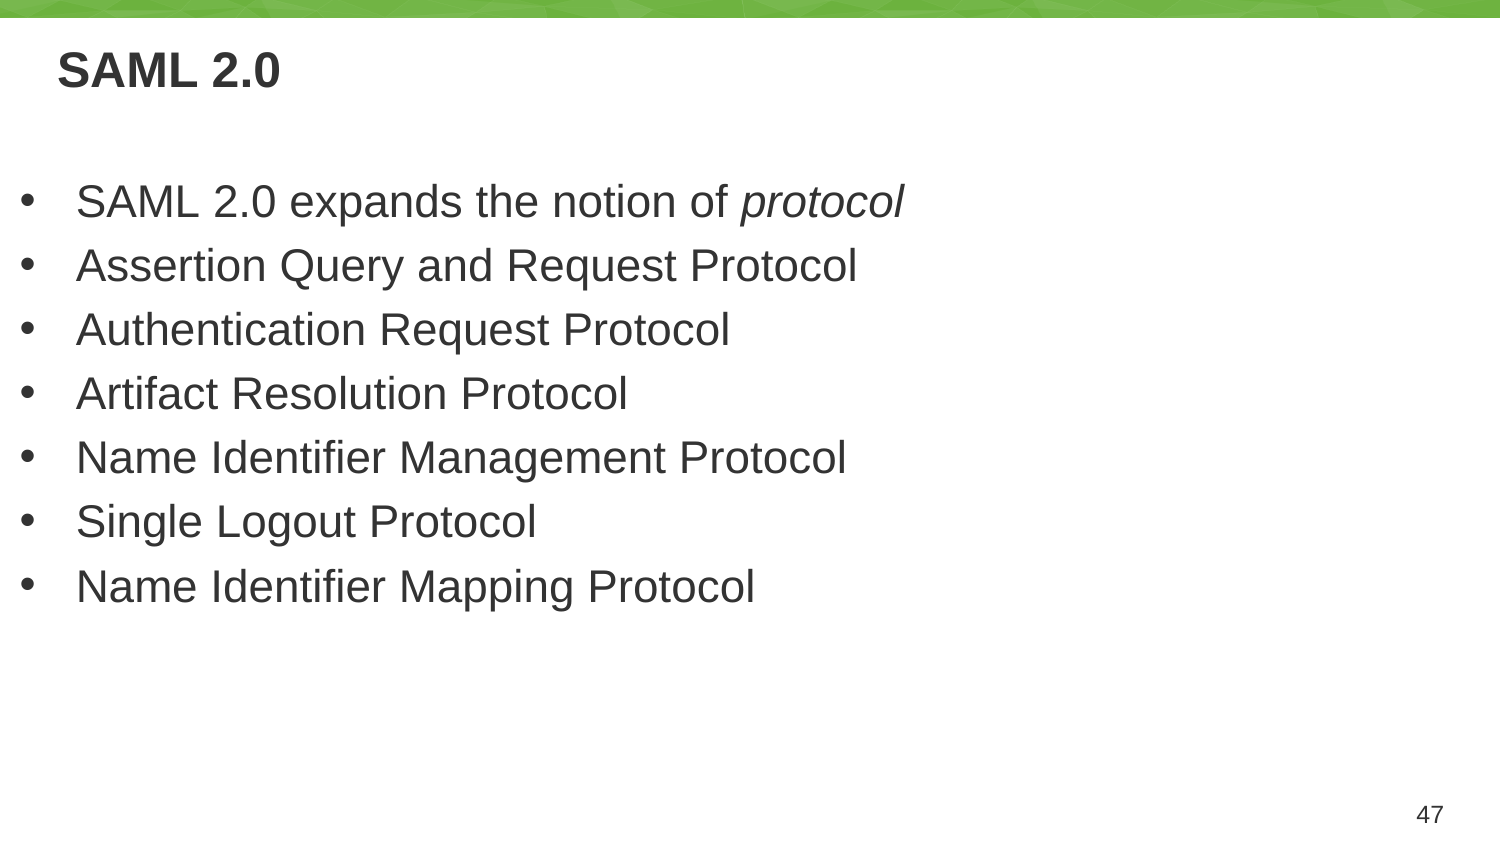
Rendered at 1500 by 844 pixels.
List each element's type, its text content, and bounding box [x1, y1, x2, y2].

title SAML 2.0 [56, 25, 1300, 110]
slide_number 47 [1362, 791, 1445, 837]
list SAML 2.0 expands the notion of protocol Assertion Query and Request Protocol Authentication Request Protocol Artifact Resolution Protocol Name Identifier Management Protocol Single Logout Protocol Name Identifier Mapping Protocol [19, 171, 1445, 769]
picture [0, 0, 1500, 18]
